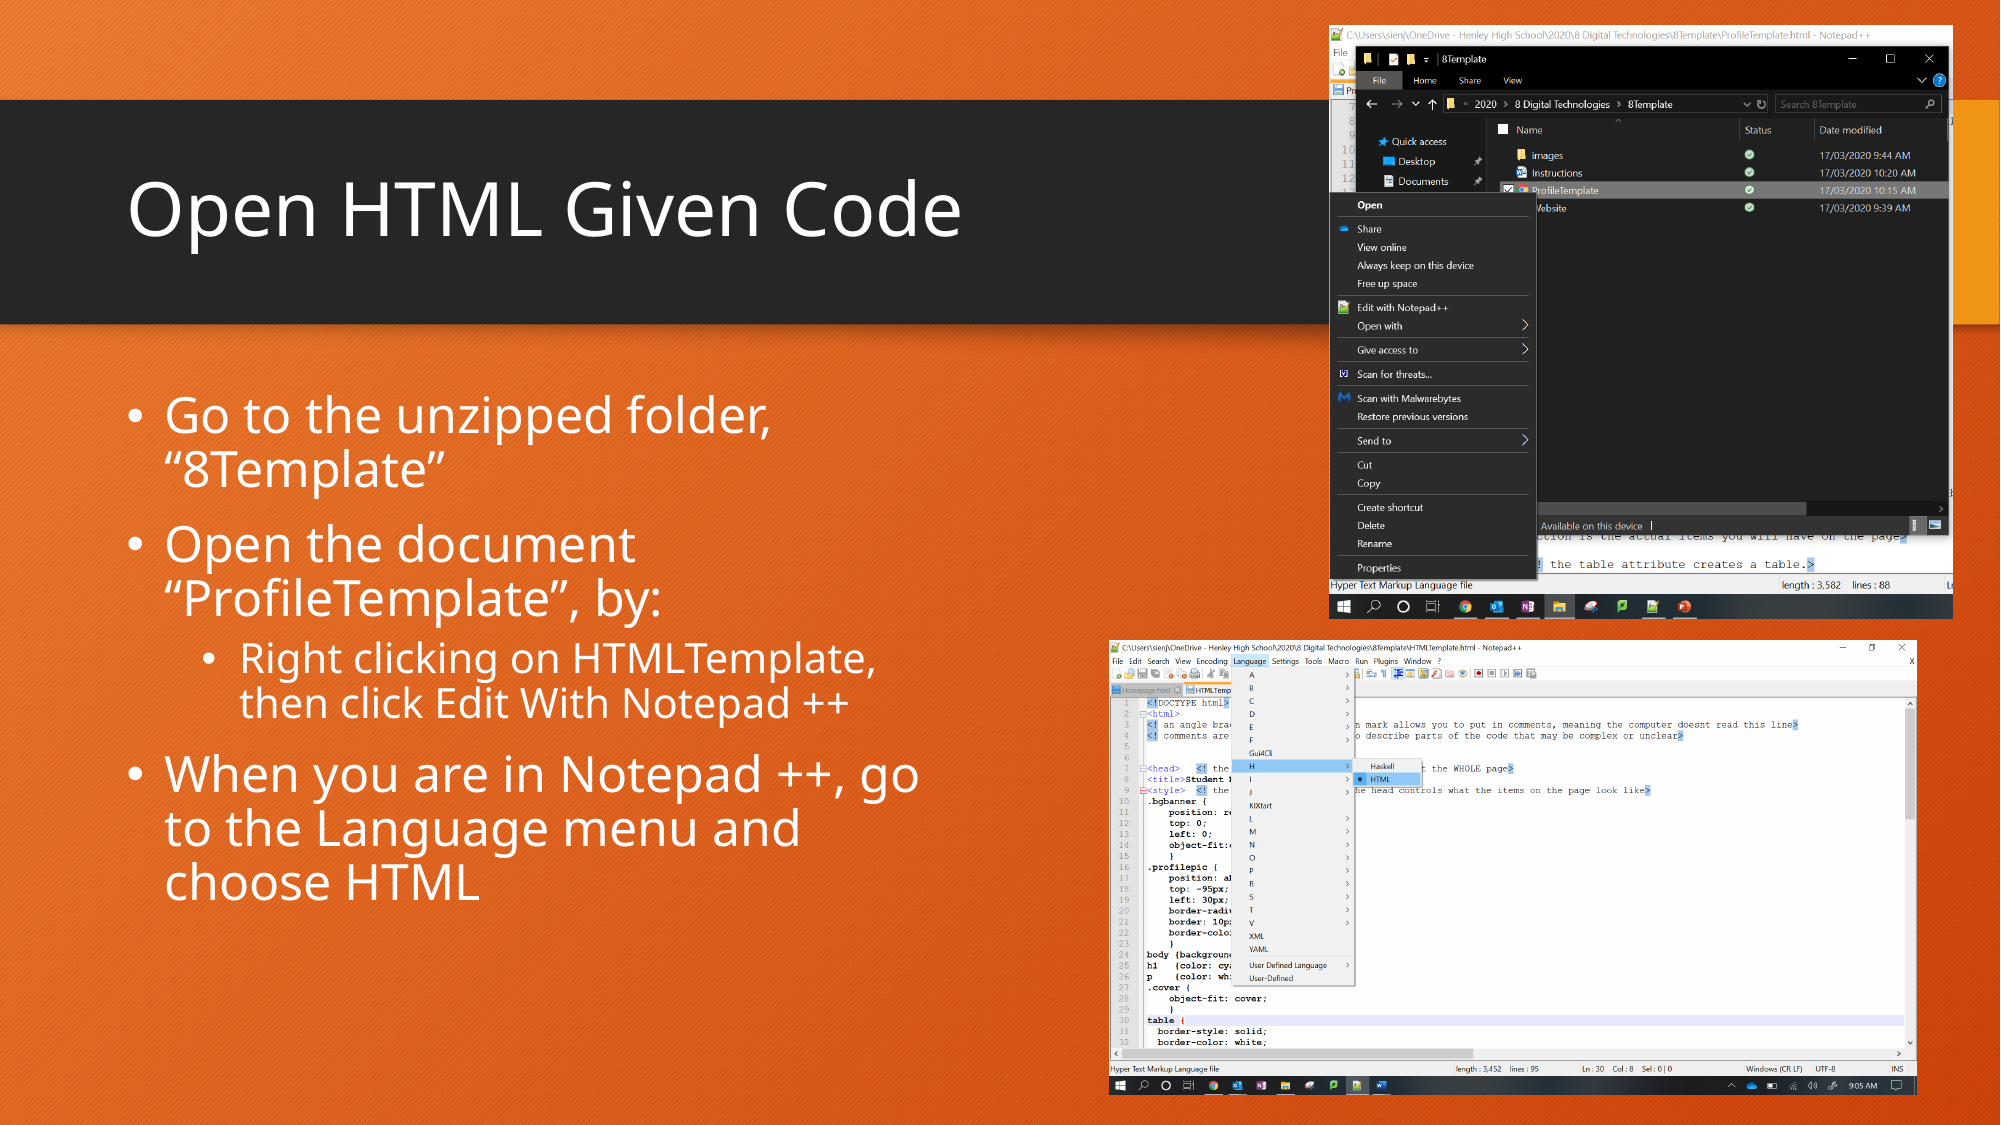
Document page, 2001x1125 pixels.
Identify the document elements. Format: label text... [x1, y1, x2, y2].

picture [0, 25, 2000, 619]
list Go to the unzipped folder, “8Template” Open the document “ProfileTemplate”, by: Right clicking on HTMLTemplate, then click Edit With Notepad ++ When you are in Notepad ++, go to the Language menu and choose HTML [111, 383, 946, 974]
title Open HTML Given Code [111, 123, 1329, 301]
picture [1109, 640, 1917, 1096]
